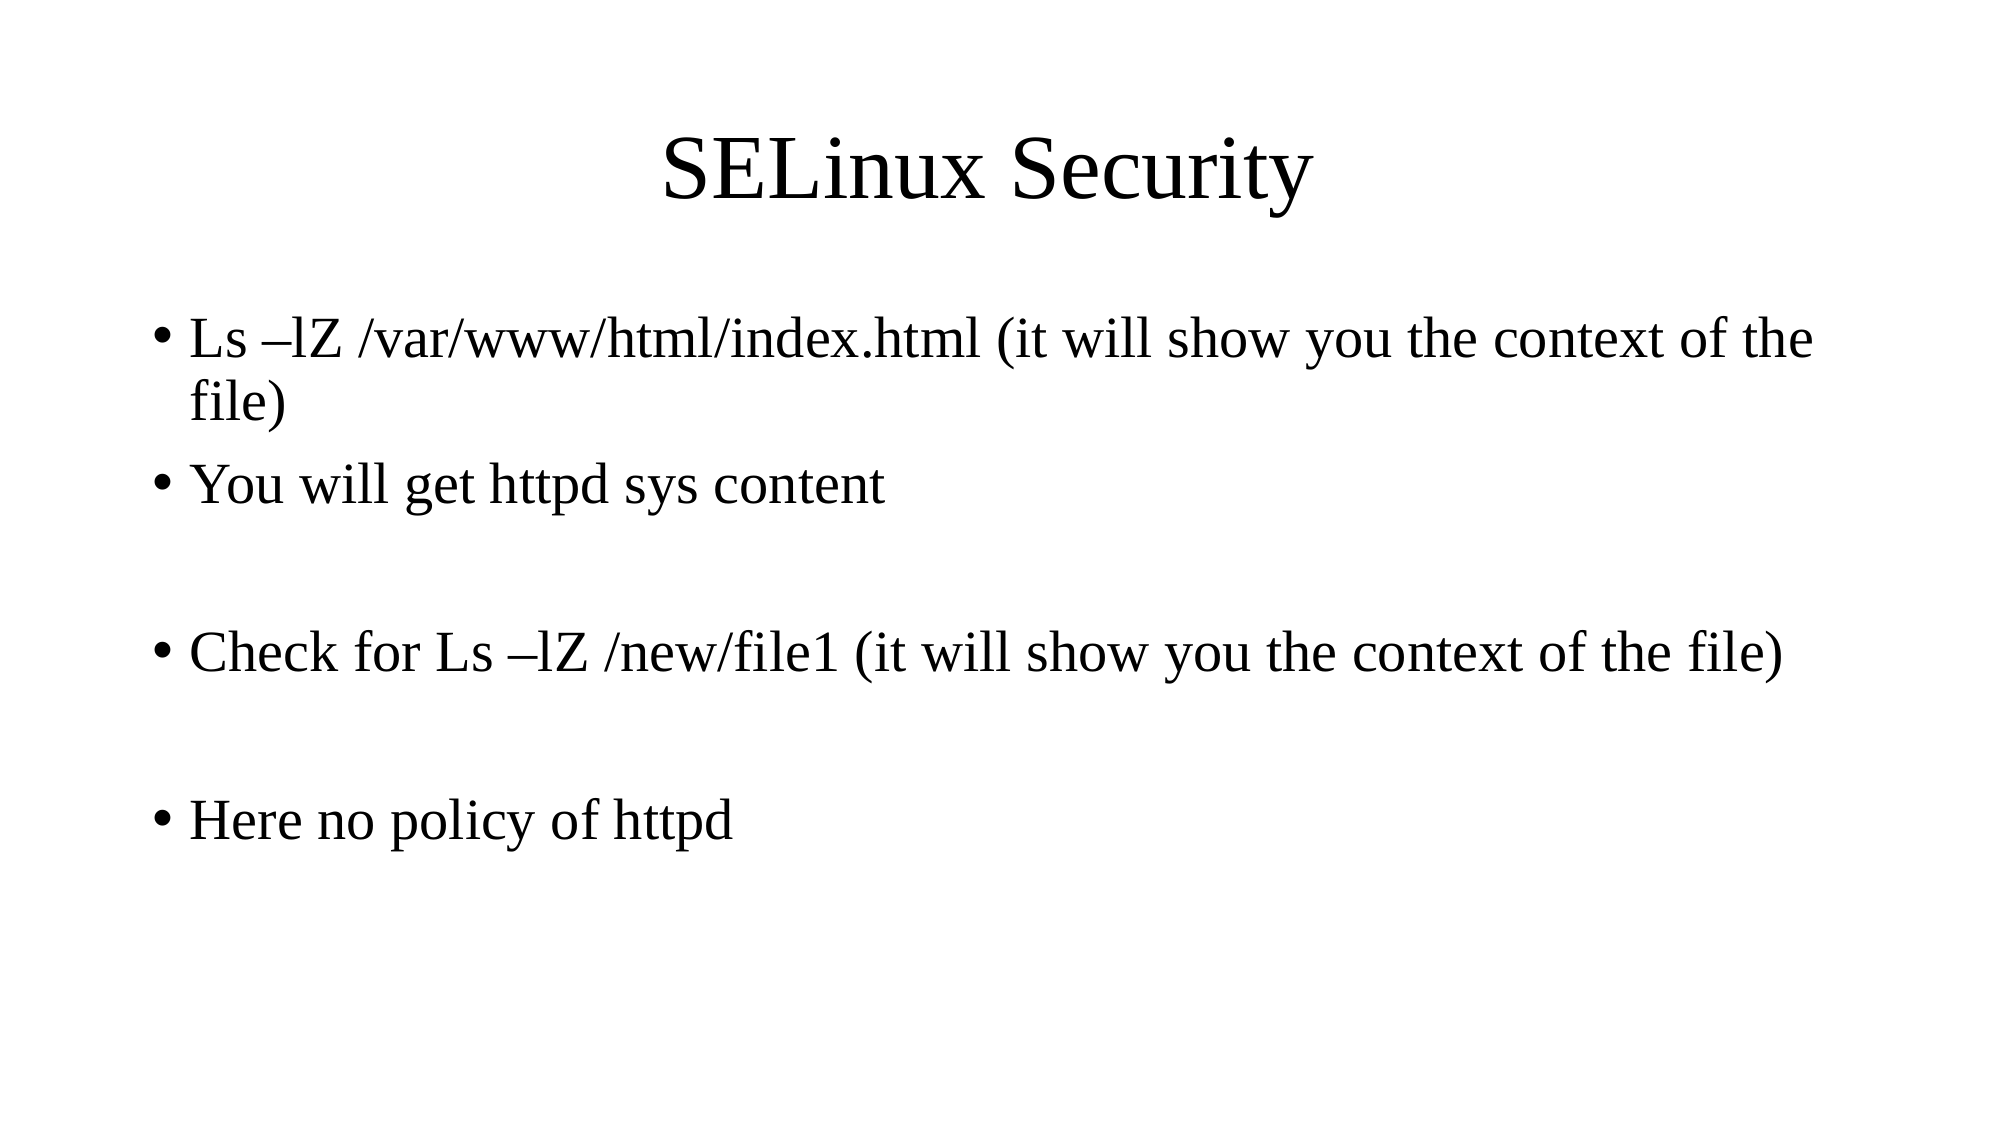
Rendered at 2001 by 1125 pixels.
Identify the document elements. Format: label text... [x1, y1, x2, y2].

title SELinux Security [137, 59, 1863, 278]
list Ls –lZ /var/www/html/index.html (it will show you the context of the file) You will get httpd sys content Check for Ls –lZ /new/file1 (it will show you the context of the file) Here no policy of httpd [137, 299, 1863, 1014]
